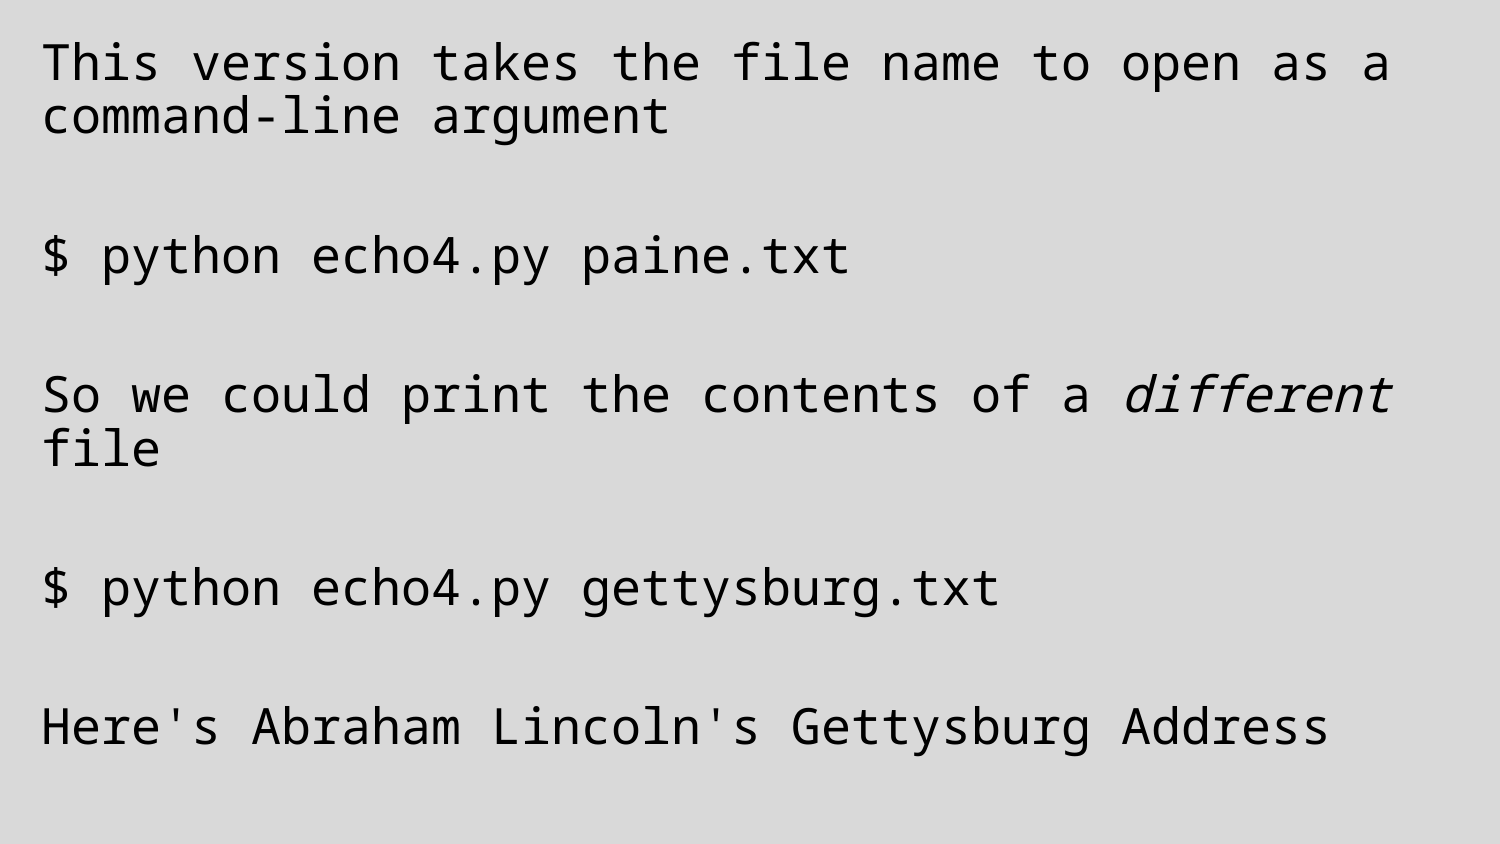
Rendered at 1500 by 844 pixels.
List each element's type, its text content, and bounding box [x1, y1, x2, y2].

list This version takes the file name to open as a command-line argument $ python echo4.py paine.txt So we could print the contents of a different file $ python echo4.py gettysburg.txt Here's Abraham Lincoln's Gettysburg Address [26, 29, 1479, 827]
